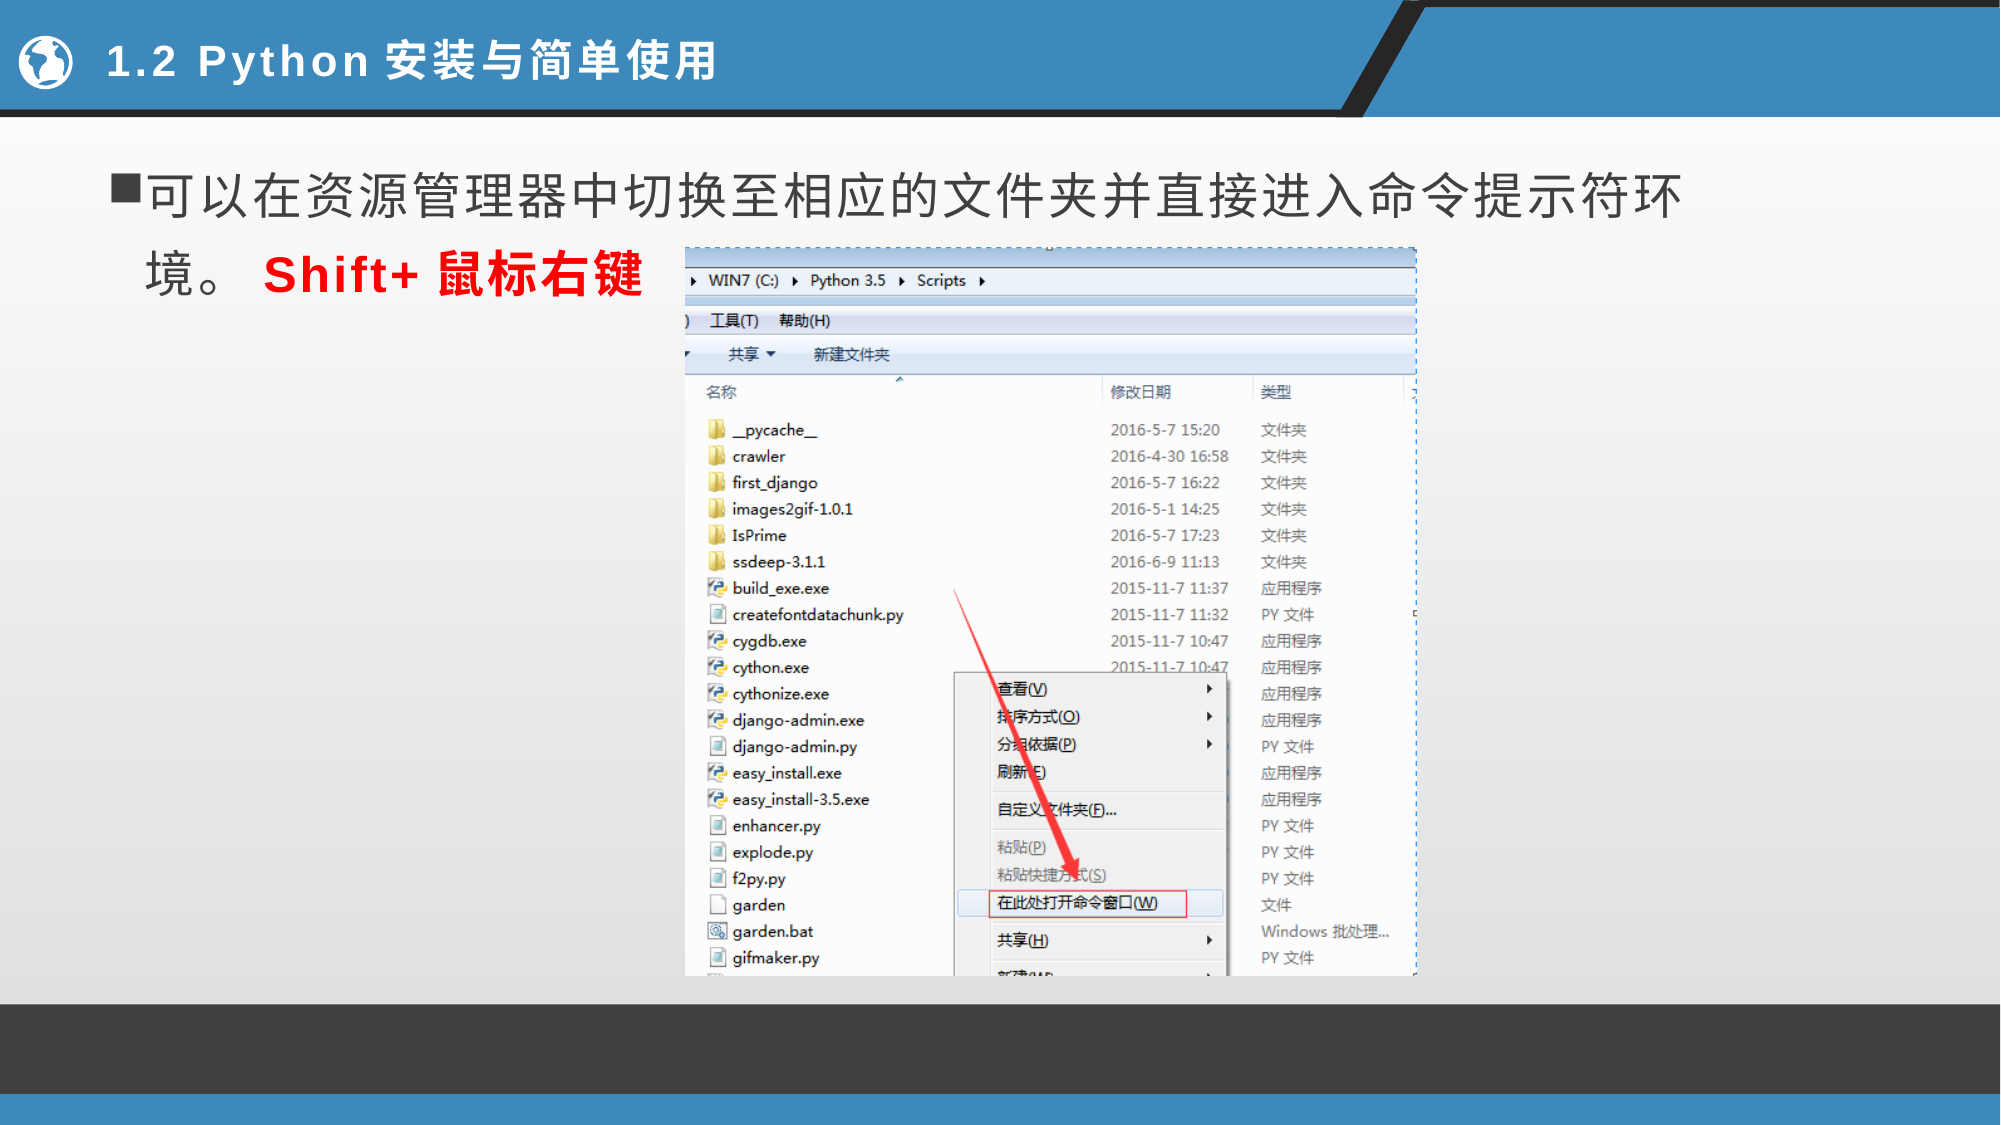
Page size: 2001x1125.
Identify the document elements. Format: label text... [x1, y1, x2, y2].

title 1.2 Python安装与简单使用 [90, 24, 977, 93]
picture [685, 247, 1417, 976]
list 可以在资源管理器中切换至相应的文件夹并直接进入命令提示符环境。Shift+鼠标右键 [90, 146, 1921, 976]
